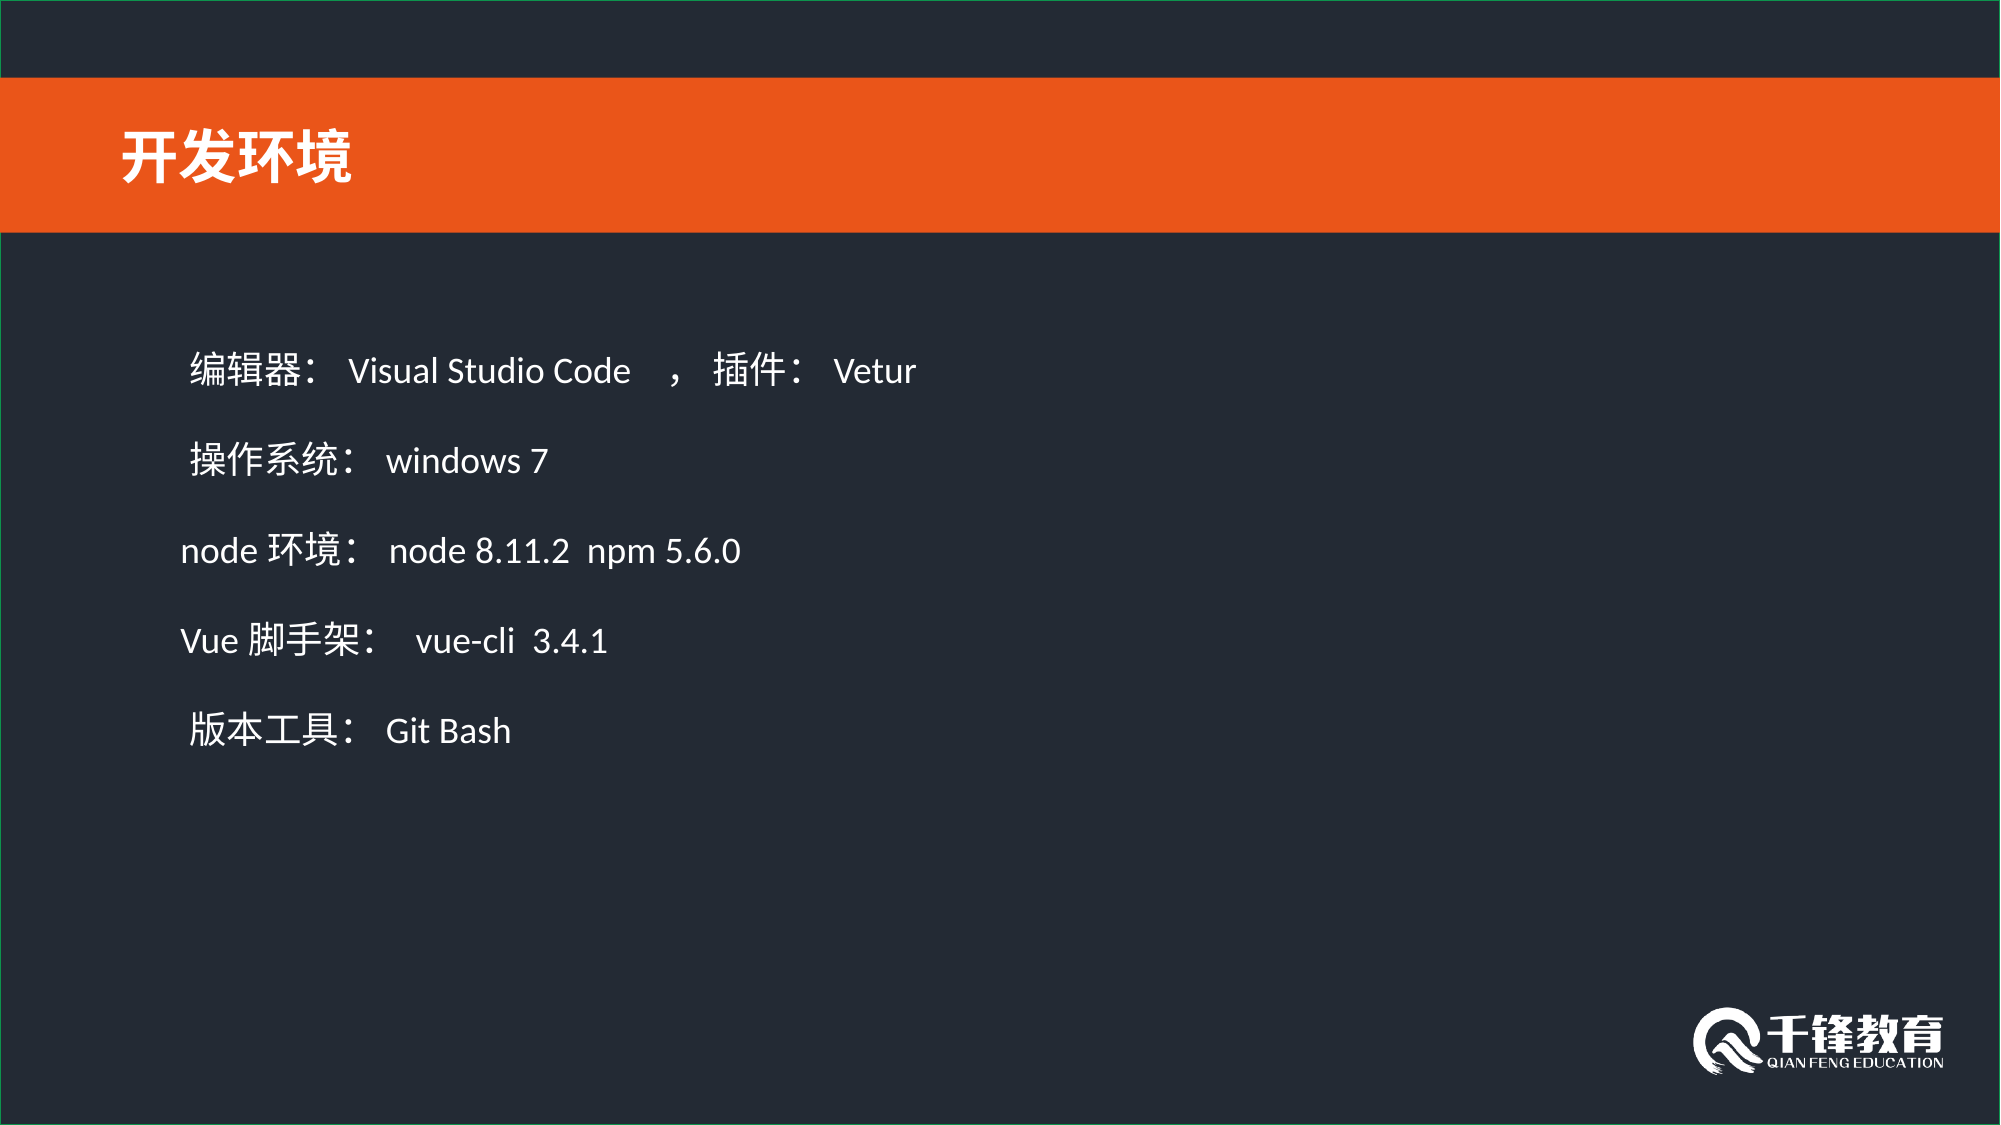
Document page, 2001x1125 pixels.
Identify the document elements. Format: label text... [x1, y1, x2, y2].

picture [1691, 1002, 1948, 1080]
text_box 编辑器：Visual Studio Code ， 插件：Vetur 操作系统：windows 7 node环境：node 8.11.2 npm 5.6.0 Vue脚手架： vue-cli 3.4.1 版本工具：Git Bash [106, 338, 1829, 894]
text_box [0, 234, 2000, 1125]
text_box [0, 77, 2000, 234]
text_box [0, 0, 2000, 77]
text_box 开发环境 [106, 112, 844, 198]
